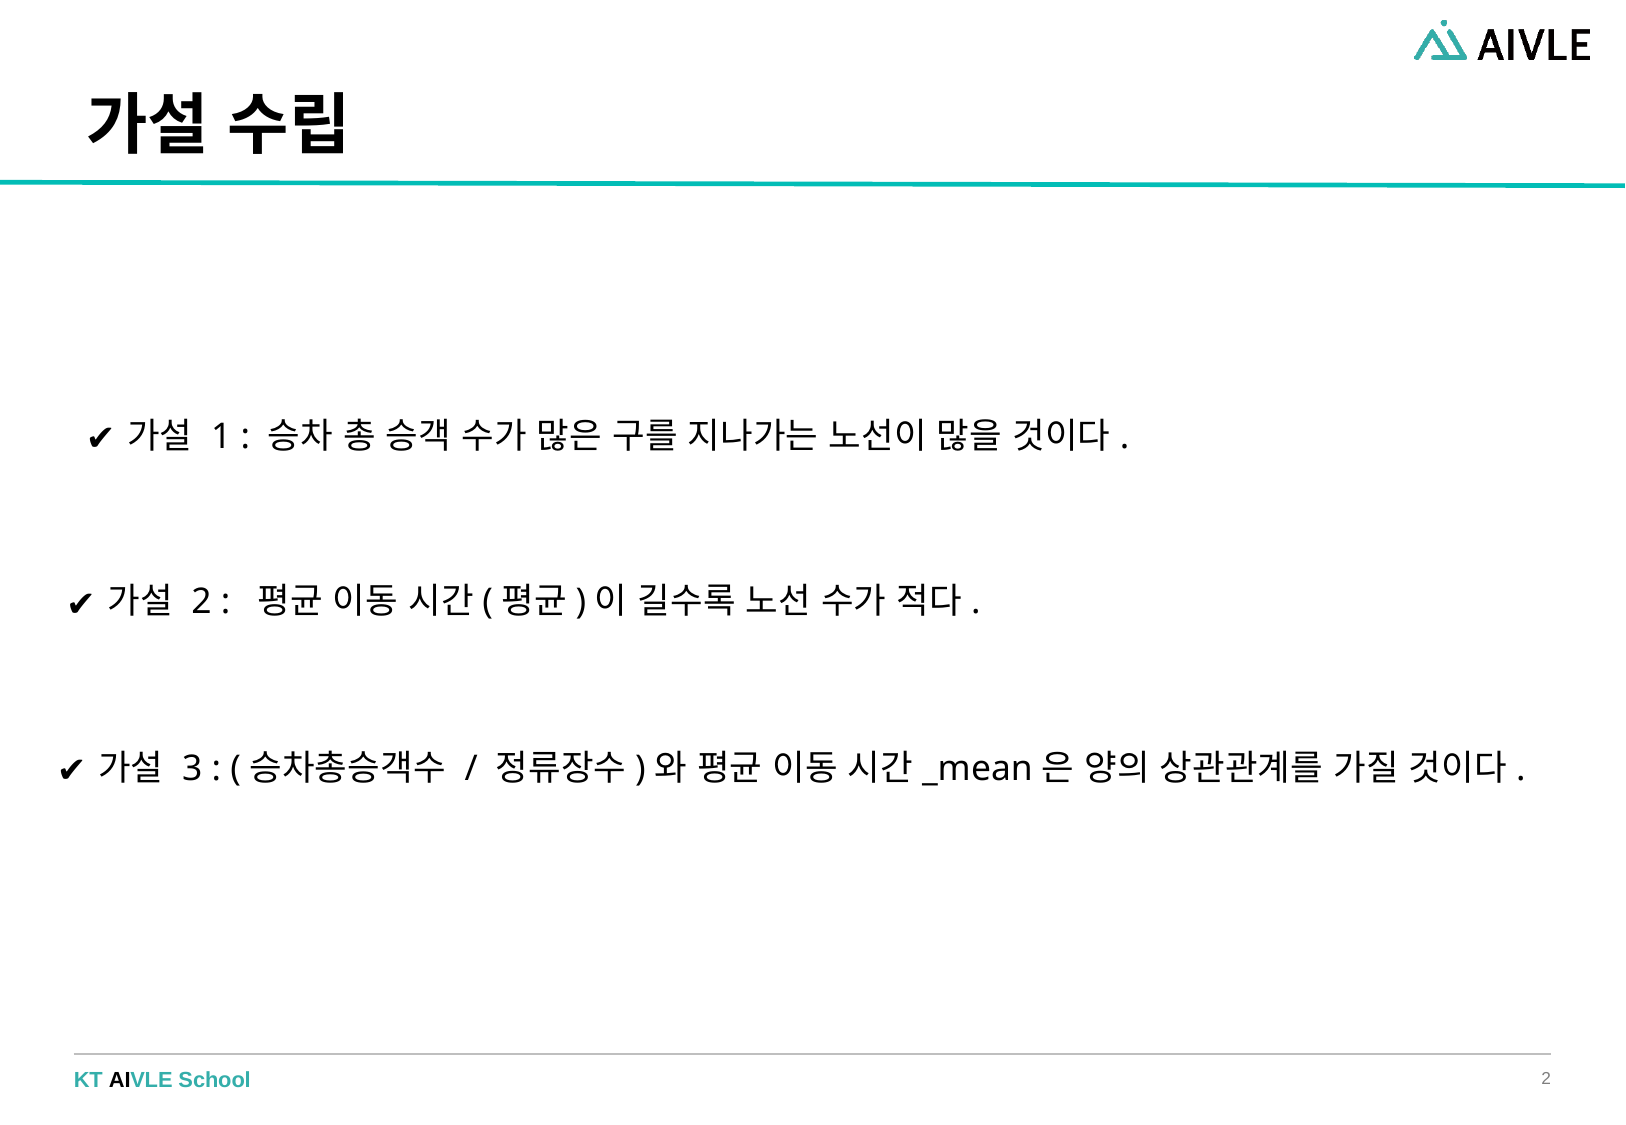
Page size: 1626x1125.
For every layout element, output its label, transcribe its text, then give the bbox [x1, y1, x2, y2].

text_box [70, 409, 1512, 797]
title 가설 수립 [70, 83, 422, 181]
picture [1414, 20, 1590, 60]
